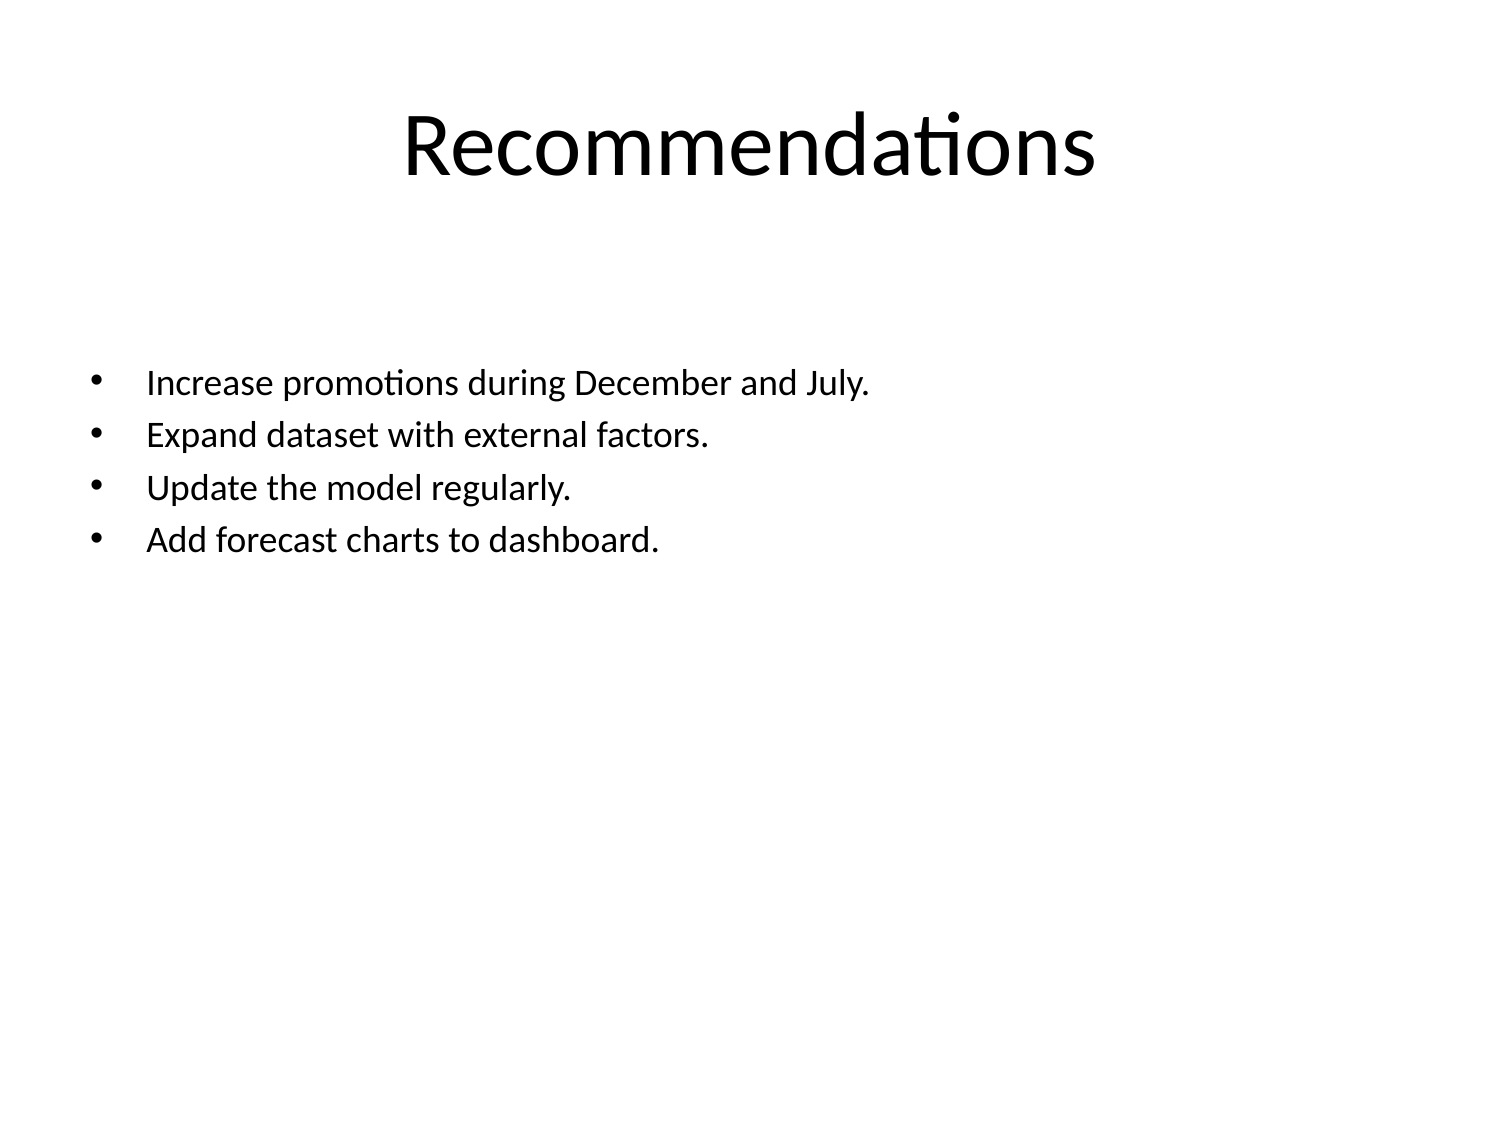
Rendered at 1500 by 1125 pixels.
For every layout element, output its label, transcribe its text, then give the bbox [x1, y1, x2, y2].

list Increase promotions during December and July. Expand dataset with external factors. Update the model regularly. Add forecast charts to dashboard. [75, 262, 1425, 1005]
title Recommendations [75, 45, 1425, 233]
